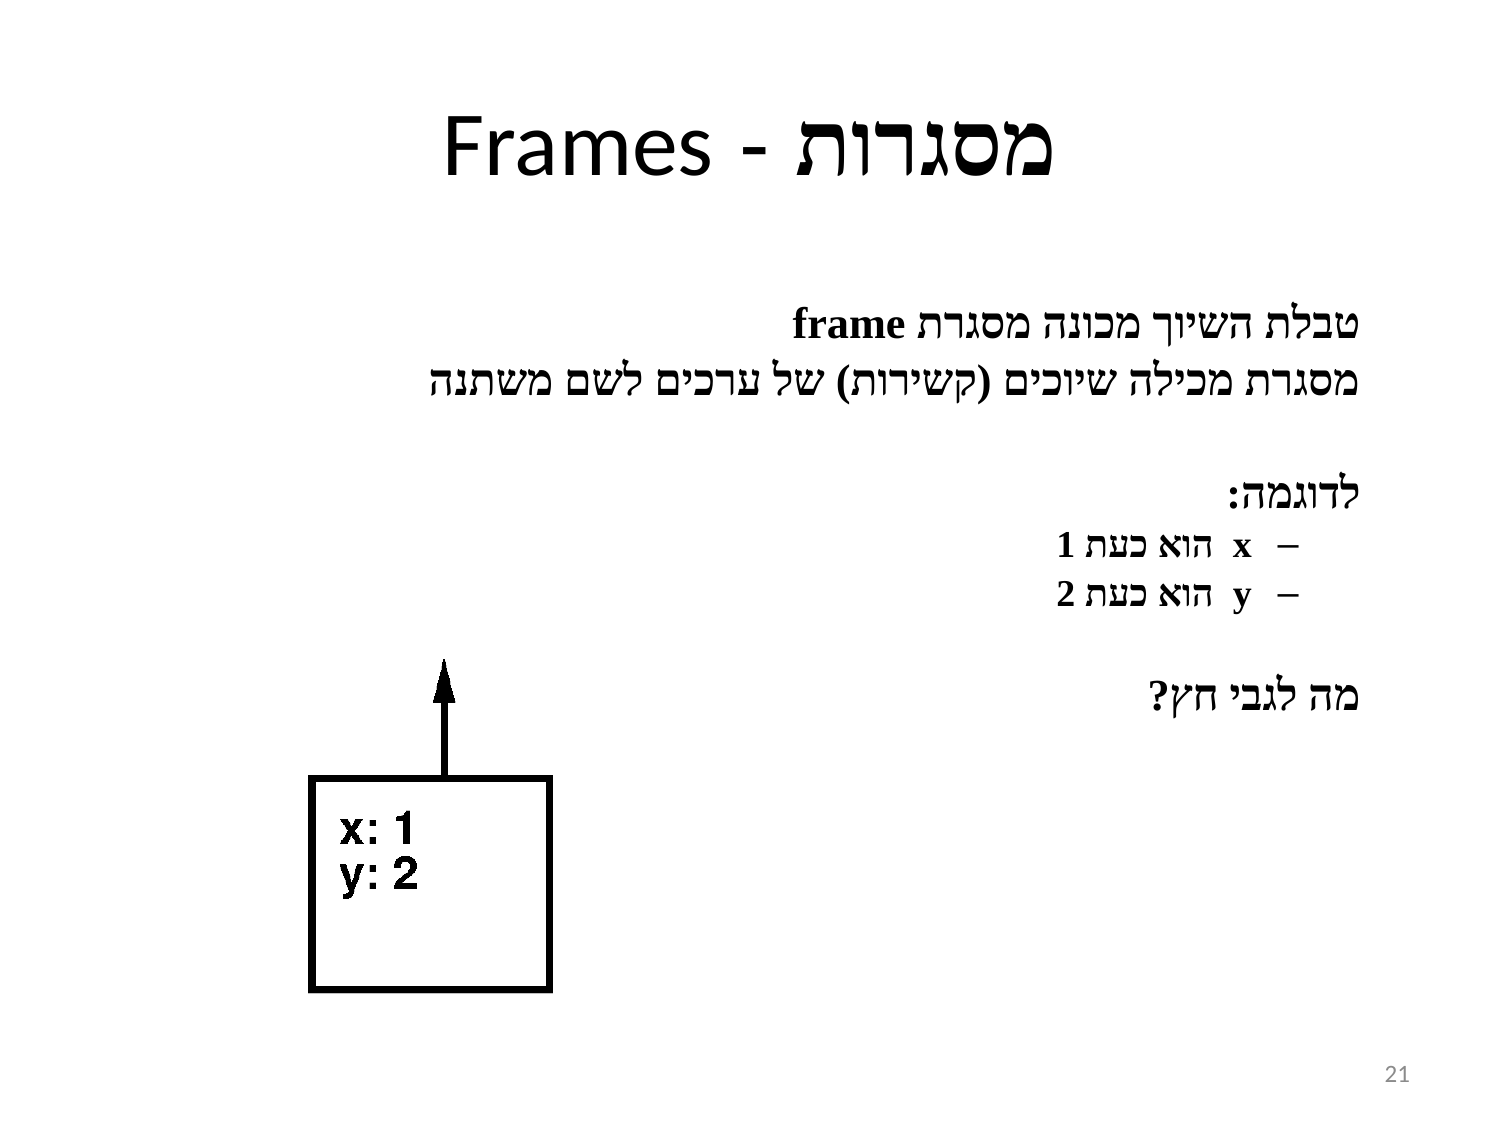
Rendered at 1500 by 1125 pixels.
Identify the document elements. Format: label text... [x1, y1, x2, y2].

picture [283, 647, 590, 1013]
title מסגרות - Frames [75, 45, 1425, 233]
list טבלת השיוך מכונה מסגרת frame מסגרת מכילה שיוכים (קשירות) של ערכים לשם משתנה לדוגמה: x הוא כעת 1 y הוא כעת 2 מה לגבי חץ? [100, 292, 1376, 728]
slide_number 21 [1074, 1042, 1425, 1103]
